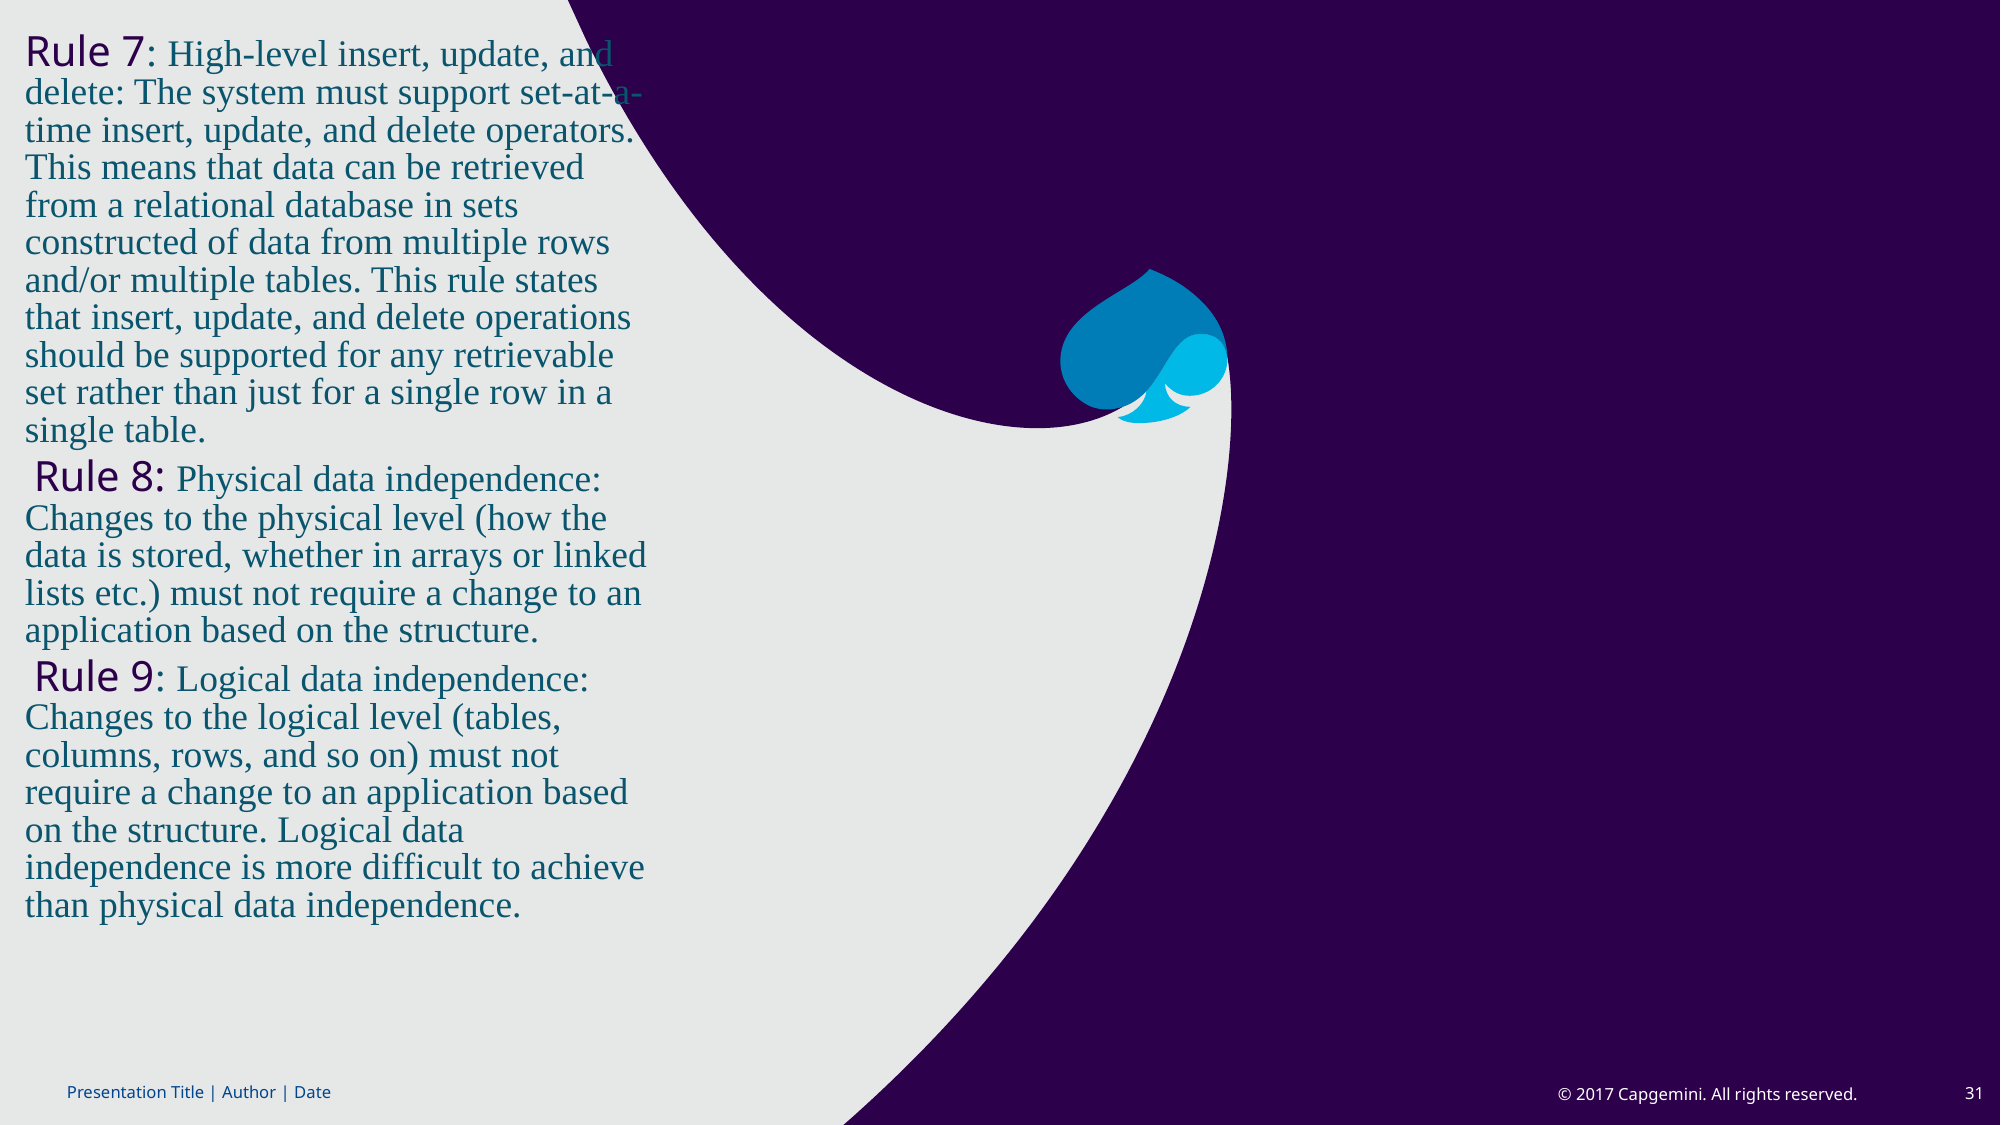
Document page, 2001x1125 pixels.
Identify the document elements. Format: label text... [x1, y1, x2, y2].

list Rule 7: High-level insert, update, and delete: The system must support set-at-a-time insert, update, and delete operators. This means that data can be retrieved from a relational database in sets constructed of data from multiple rows and/or multiple tables. This rule states that insert, update, and delete operations should be supported for any retrievable set rather than just for a single row in a single table. Rule 8: Physical data independence: Changes to the physical level (how the data is stored, whether in arrays or linked lists etc.) must not require a change to an application based on the structure. Rule 9: Logical data independence: Changes to the logical level (tables, columns, rows, and so on) must not require a change to an application based on the structure. Logical data independence is more difficult to achieve than physical data independence. [24, 37, 661, 1050]
